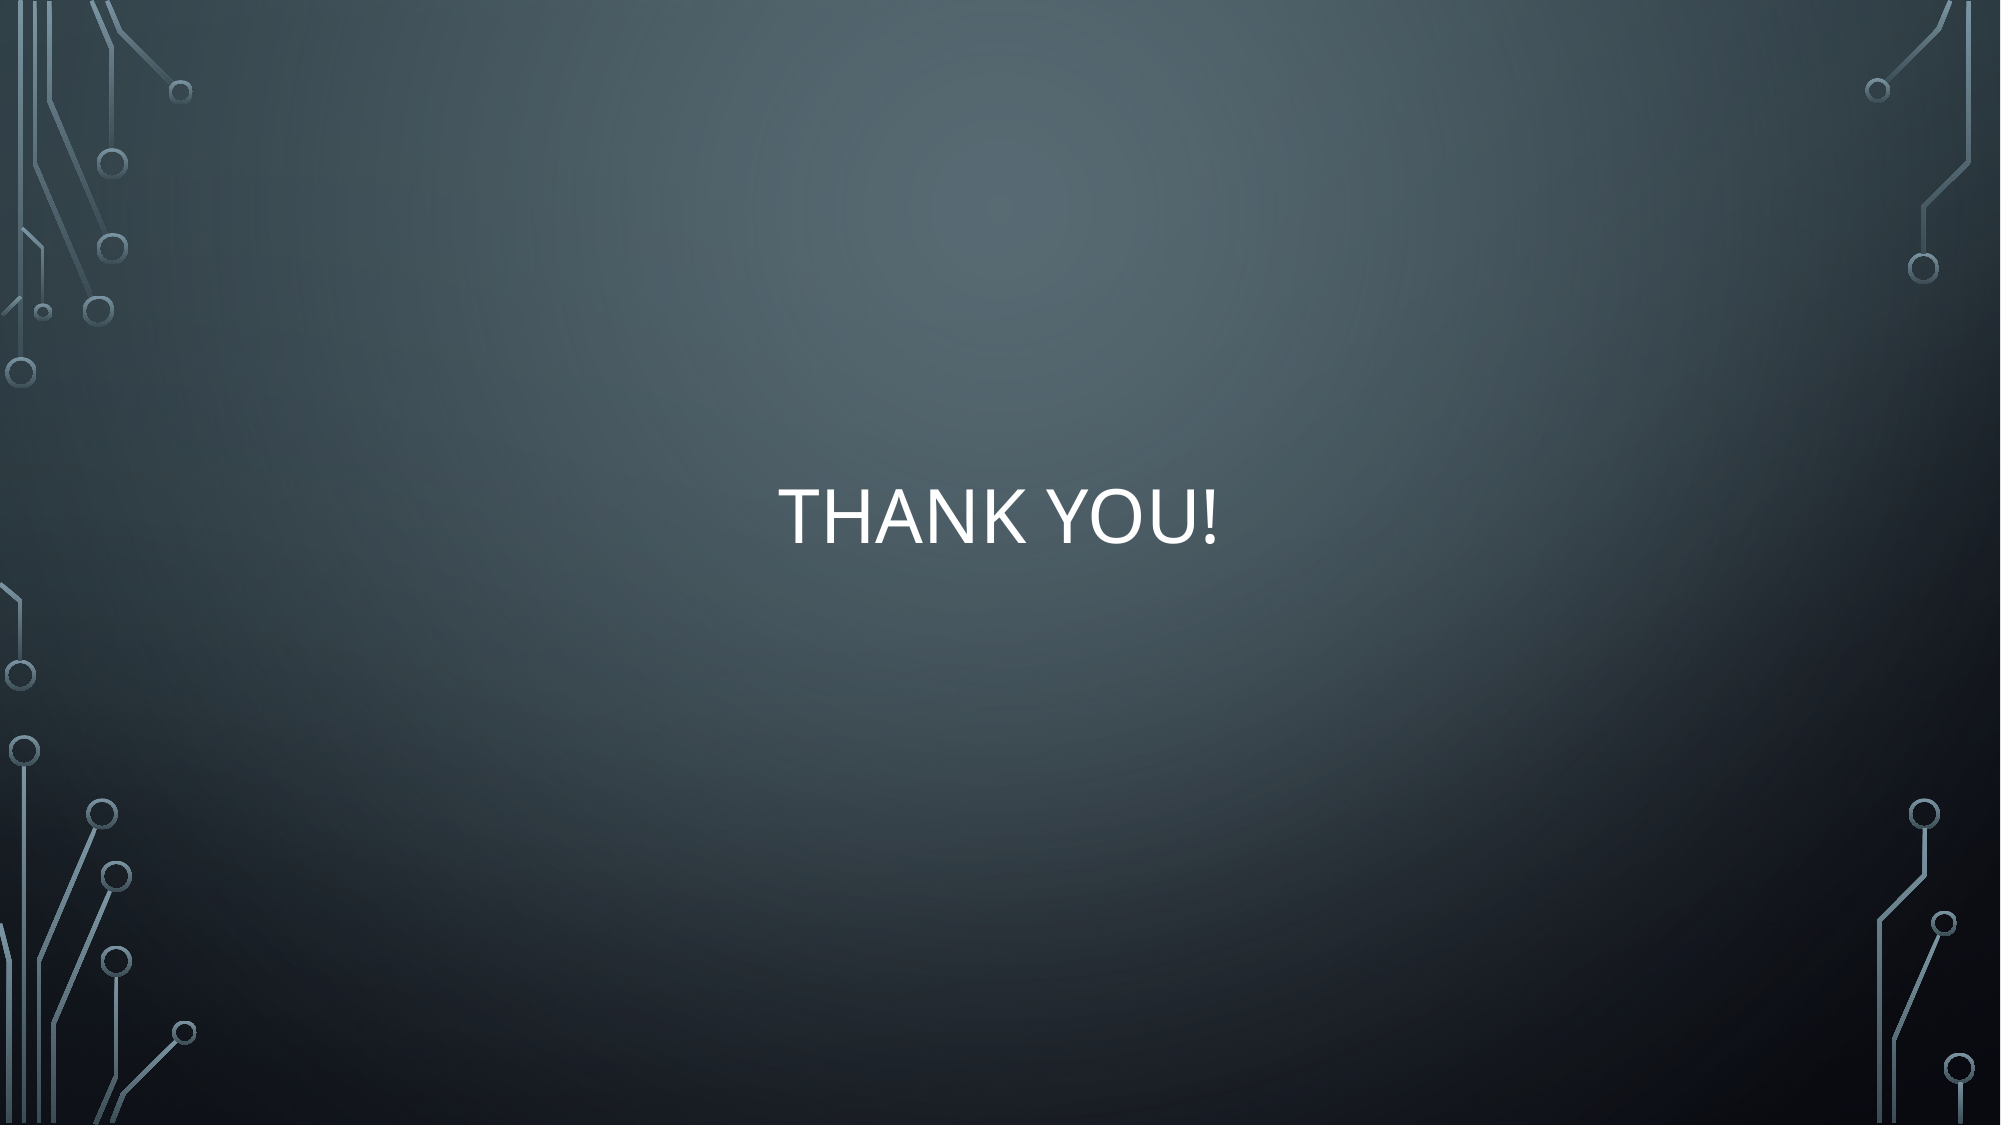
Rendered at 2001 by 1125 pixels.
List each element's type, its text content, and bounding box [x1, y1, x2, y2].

title Thank You! [187, 397, 1813, 641]
